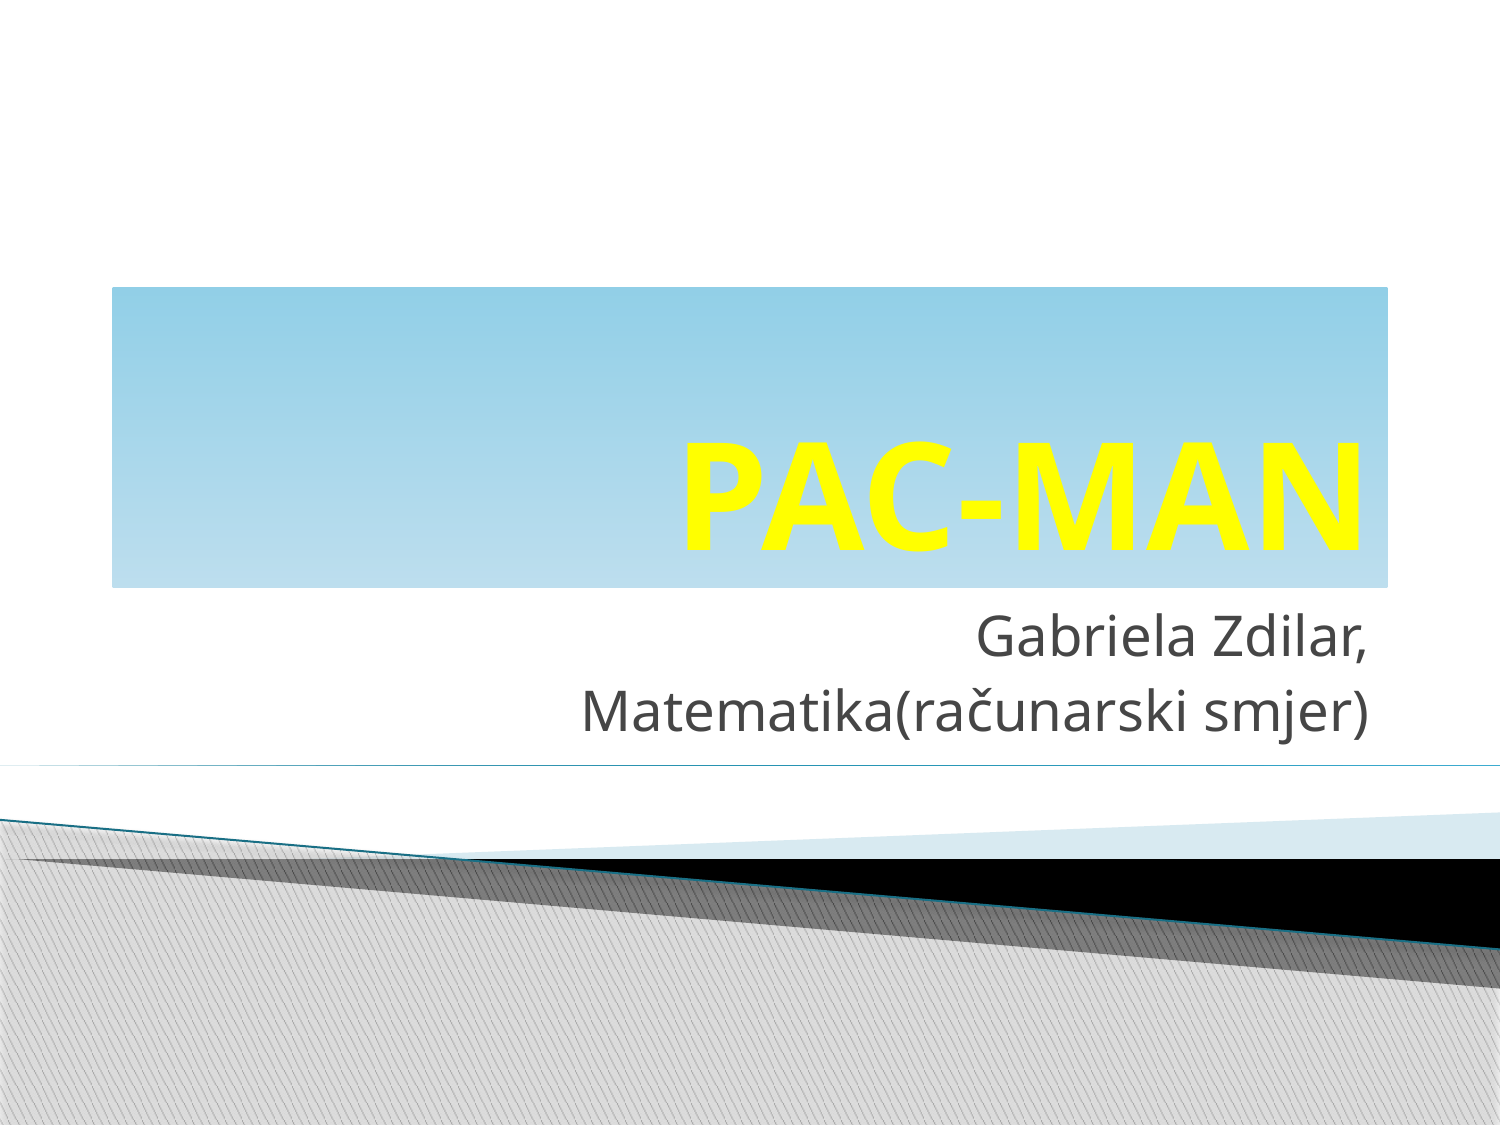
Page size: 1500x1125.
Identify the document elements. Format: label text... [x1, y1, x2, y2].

picture [5, 859, 1500, 989]
title PAC-MAN [112, 287, 1388, 588]
subtitle Gabriela Zdilar, Matematika(računarski smjer) [112, 592, 1388, 790]
